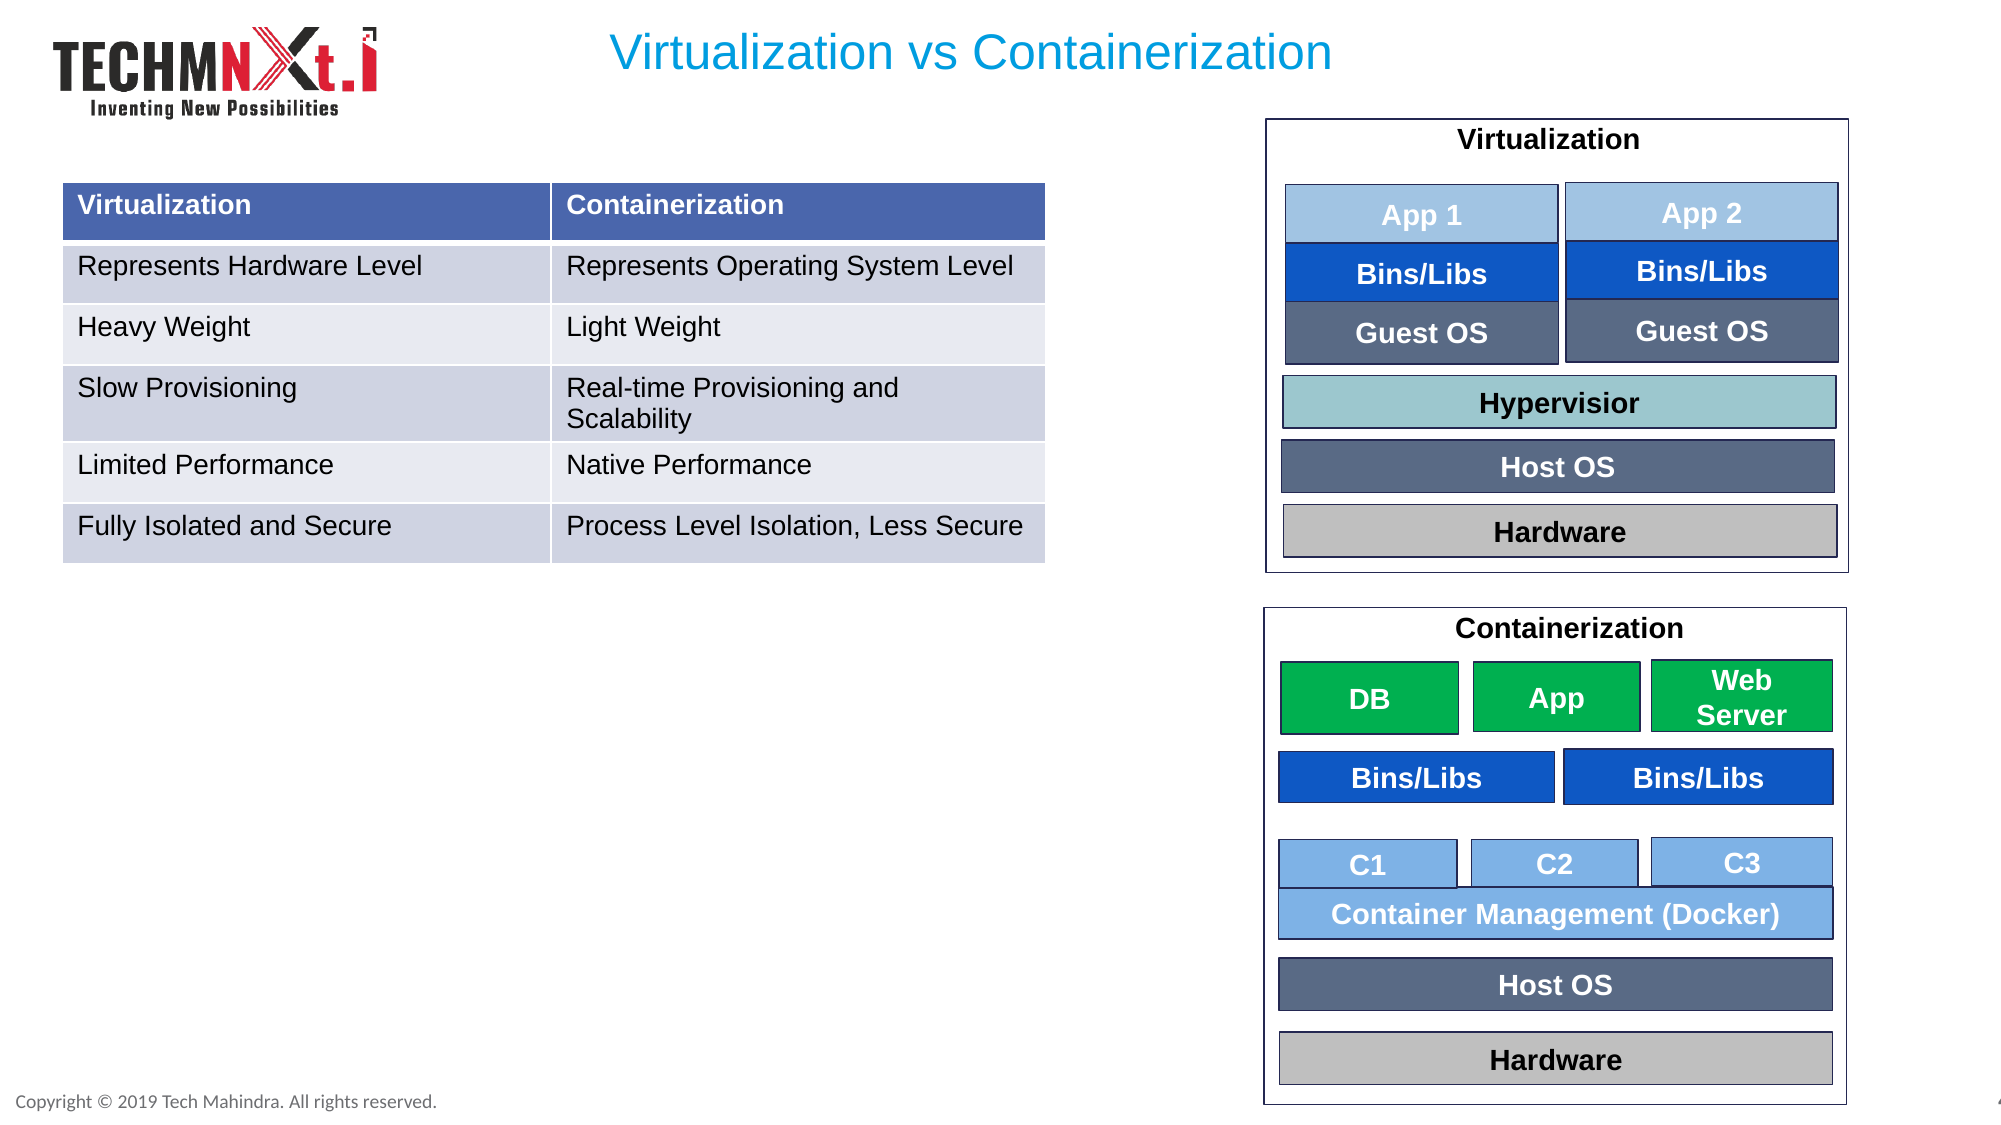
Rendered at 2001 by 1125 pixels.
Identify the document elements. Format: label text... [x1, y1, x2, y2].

text_box Bins/Libs [1285, 243, 1559, 302]
table_cell Limited Performance [63, 443, 550, 502]
title Virtualization vs Containerization [433, 26, 1871, 82]
table_cell Heavy Weight [63, 305, 550, 364]
table_cell Light Weight [552, 305, 1045, 364]
text_box Hypervisior [1282, 375, 1837, 429]
table_cell Process Level Isolation, Less Secure [552, 504, 1045, 563]
text_box Host OS [1281, 439, 1835, 493]
text_box Host OS [1278, 957, 1833, 1011]
text_box Hardware [1283, 504, 1838, 558]
text_box Hardware [1279, 1031, 1833, 1085]
text_box DB [1280, 661, 1459, 735]
text_box Guest OS [1285, 302, 1559, 365]
text_box C1 [1278, 839, 1458, 889]
text_box Web Server [1651, 659, 1833, 732]
text_box Bins/Libs [1278, 751, 1555, 803]
text_box App [1473, 661, 1641, 732]
text_box Virtualization [1457, 120, 1641, 156]
text_box Guest OS [1565, 300, 1839, 363]
table_cell Slow Provisioning [63, 366, 550, 441]
text_box [1265, 118, 1849, 573]
table_cell Real-time Provisioning and Scalability [552, 366, 1045, 441]
text_box Containerization [1455, 609, 1685, 645]
table_header Virtualization [63, 183, 550, 240]
table_header Containerization [552, 183, 1045, 240]
table_cell Native Performance [552, 443, 1045, 502]
table_cell Fully Isolated and Secure [63, 504, 550, 563]
text_box C2 [1471, 839, 1639, 887]
text_box [1263, 607, 1847, 1105]
table_cell Represents Operating System Level [552, 246, 1045, 303]
table_cell Represents Hardware Level [63, 246, 550, 303]
text_box C3 [1651, 837, 1833, 886]
picture [0, 0, 429, 154]
text_box Bins/Libs [1565, 241, 1839, 300]
text_box Bins/Libs [1563, 748, 1834, 805]
text_box App 2 [1565, 182, 1839, 241]
text_box Container Management (Docker) [1278, 886, 1834, 940]
text_box App 1 [1285, 184, 1559, 243]
